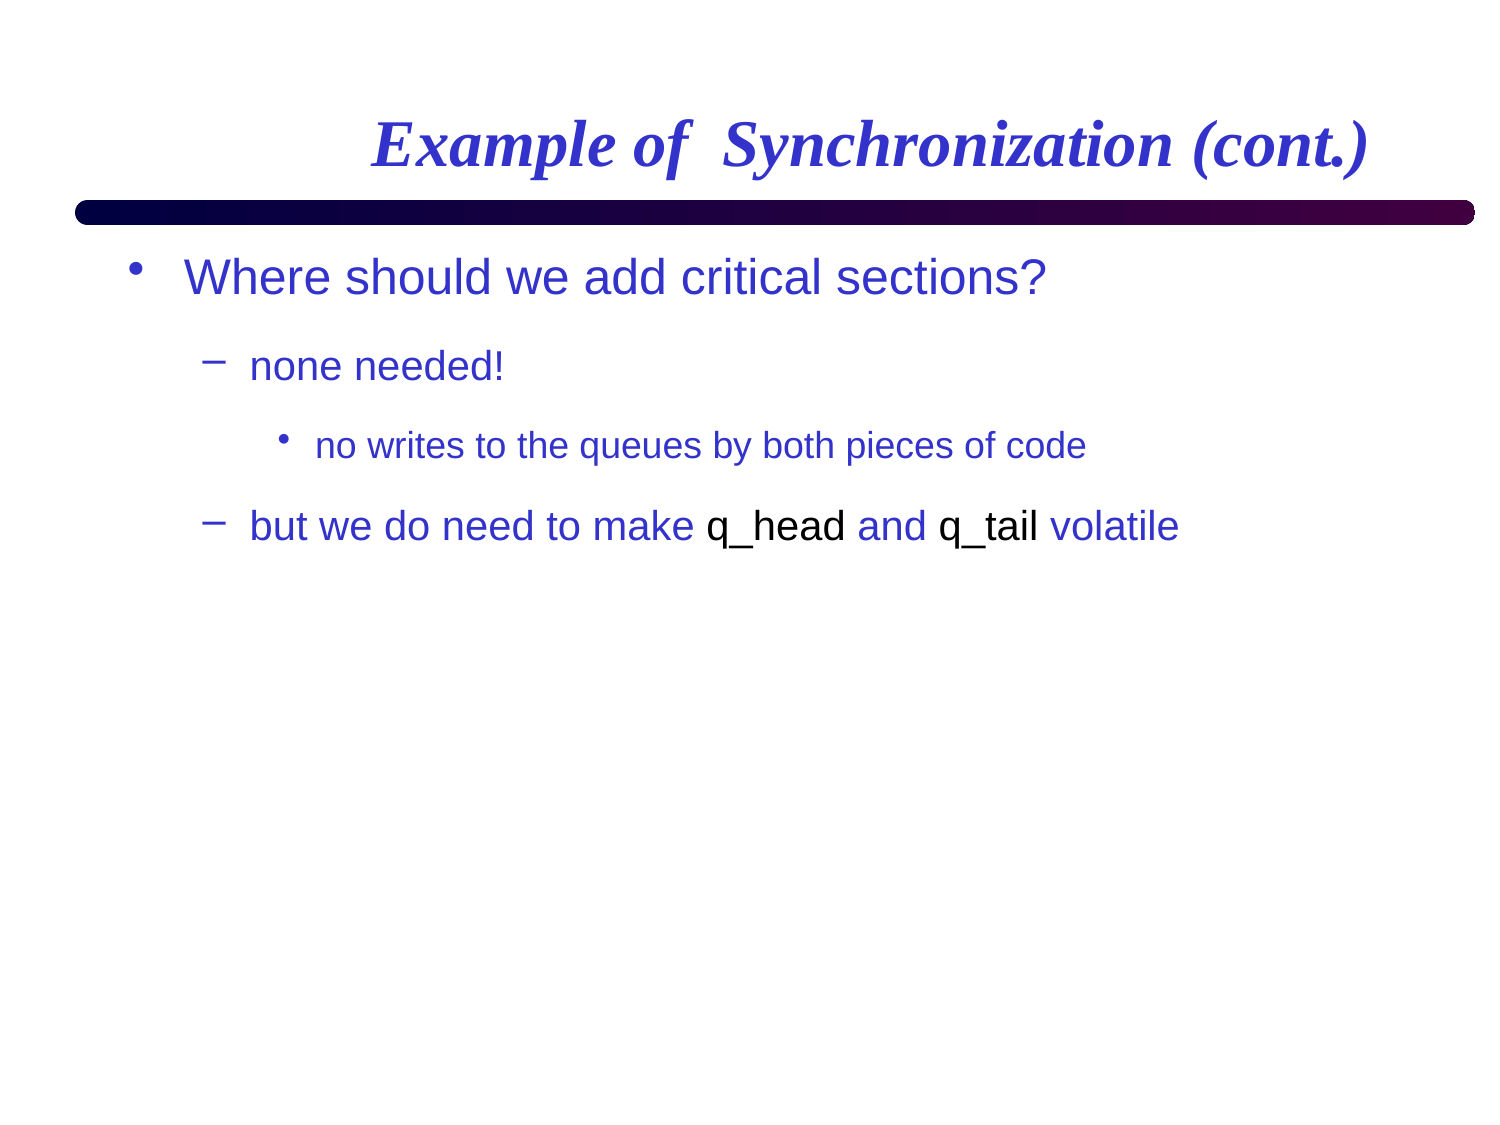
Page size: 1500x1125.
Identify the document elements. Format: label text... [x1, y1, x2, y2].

list Where should we add critical sections? none needed! no writes to the queues by both pieces of code but we do need to make q_head and q_tail volatile [112, 237, 1451, 1001]
title Example of Synchronization (cont.) [112, 37, 1388, 188]
